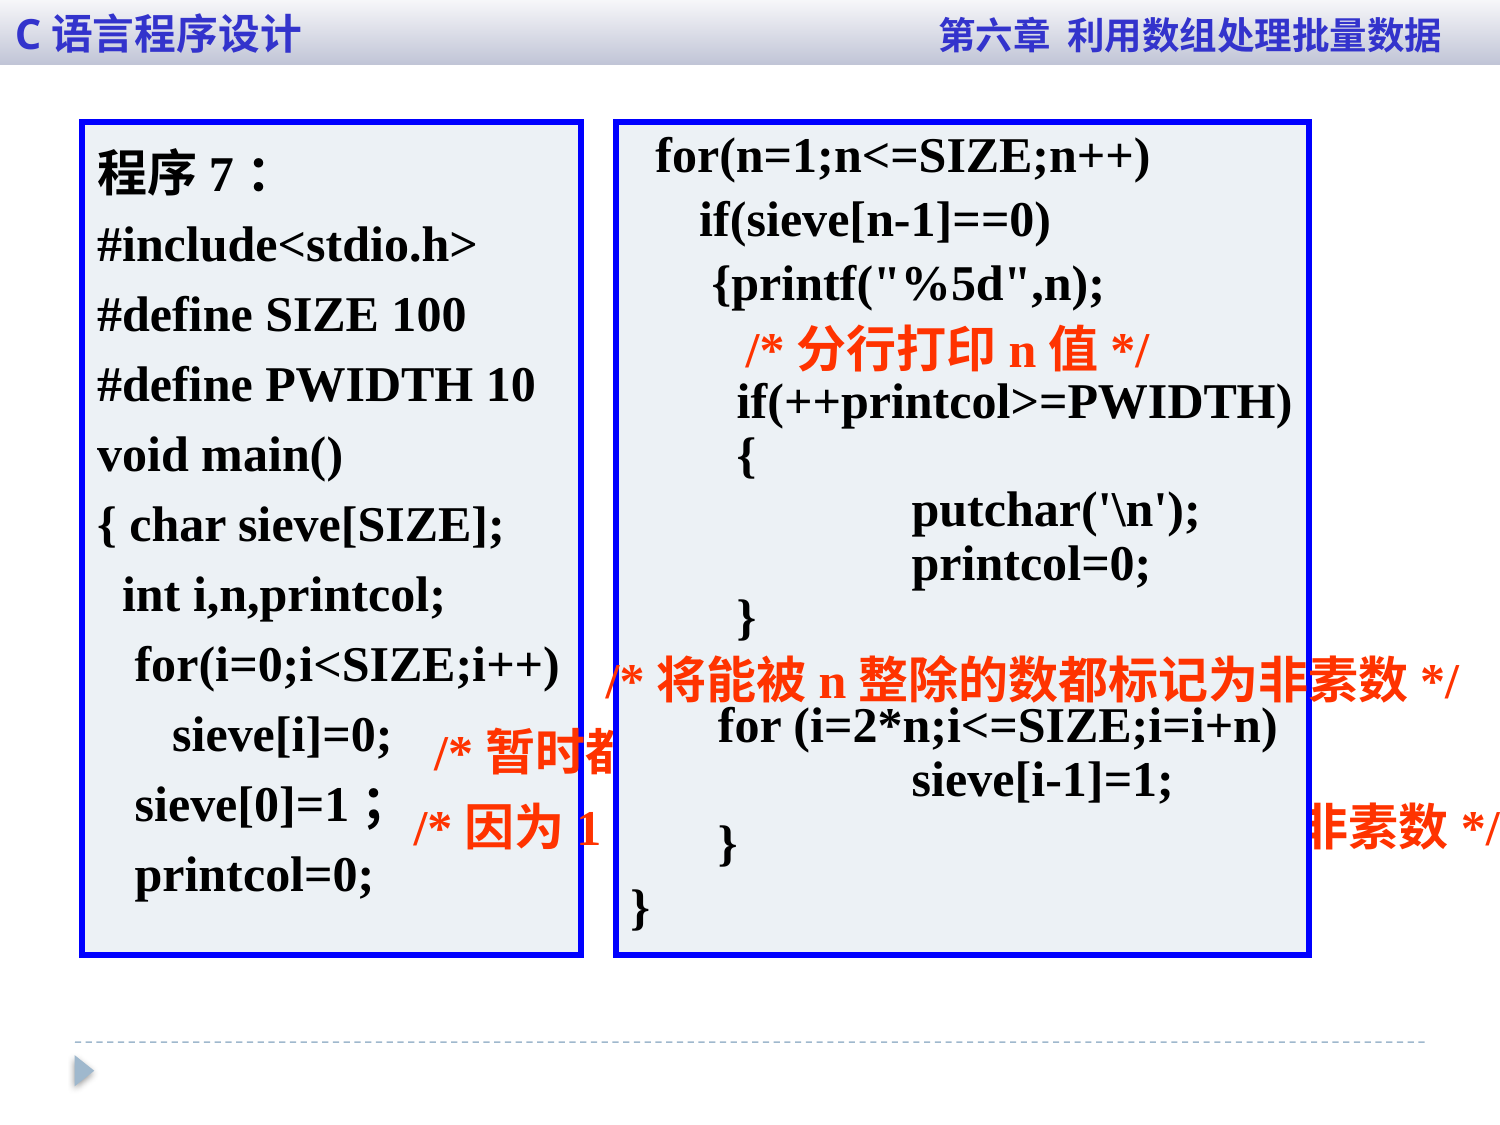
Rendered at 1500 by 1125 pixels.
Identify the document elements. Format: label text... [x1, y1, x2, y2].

text_box /*将能被n整除的数都标记为非素数*/ [590, 640, 1474, 716]
text_box for(n=1;n<=SIZE;n++) if(sieve[n-1]==0) {printf("%5d",n); if(++printcol>=PWIDTH) { putchar('\n'); printcol=0; } for (i=2*n;i<=SIZE;i=i+n) sieve[i-1]=1; } } [615, 122, 1310, 640]
text_box for(n=1;n<=SIZE;n++) if(sieve[n-1]==0) {printf("%5d",n); if(++printcol>=PWIDTH) { putchar('\n'); printcol=0; } for (i=2*n;i<=SIZE;i=i+n) sieve[i-1]=1; } } [615, 716, 1310, 956]
text_box /*分行打印n值*/ [730, 310, 1165, 385]
text_box /*因为1是非素数，所以sieve[0]标记为非素数*/ [1310, 788, 1500, 863]
text_box 程序7： #include<stdio.h> #define SIZE 100 #define PWIDTH 10 void main() { char sieve[SIZE]; int i,n,printcol; for(i=0;i<SIZE;i++) sieve[i]=0; sieve[0]=1； printcol=0; [82, 121, 582, 956]
text_box /*因为1是非素数，所以sieve[0]标记为非素数*/ [398, 788, 615, 863]
text_box /*暂时都标记为素数*/ [419, 713, 615, 788]
text_box C语言程序设计 第六章 利用数组处理批量数据 [0, 0, 1500, 65]
